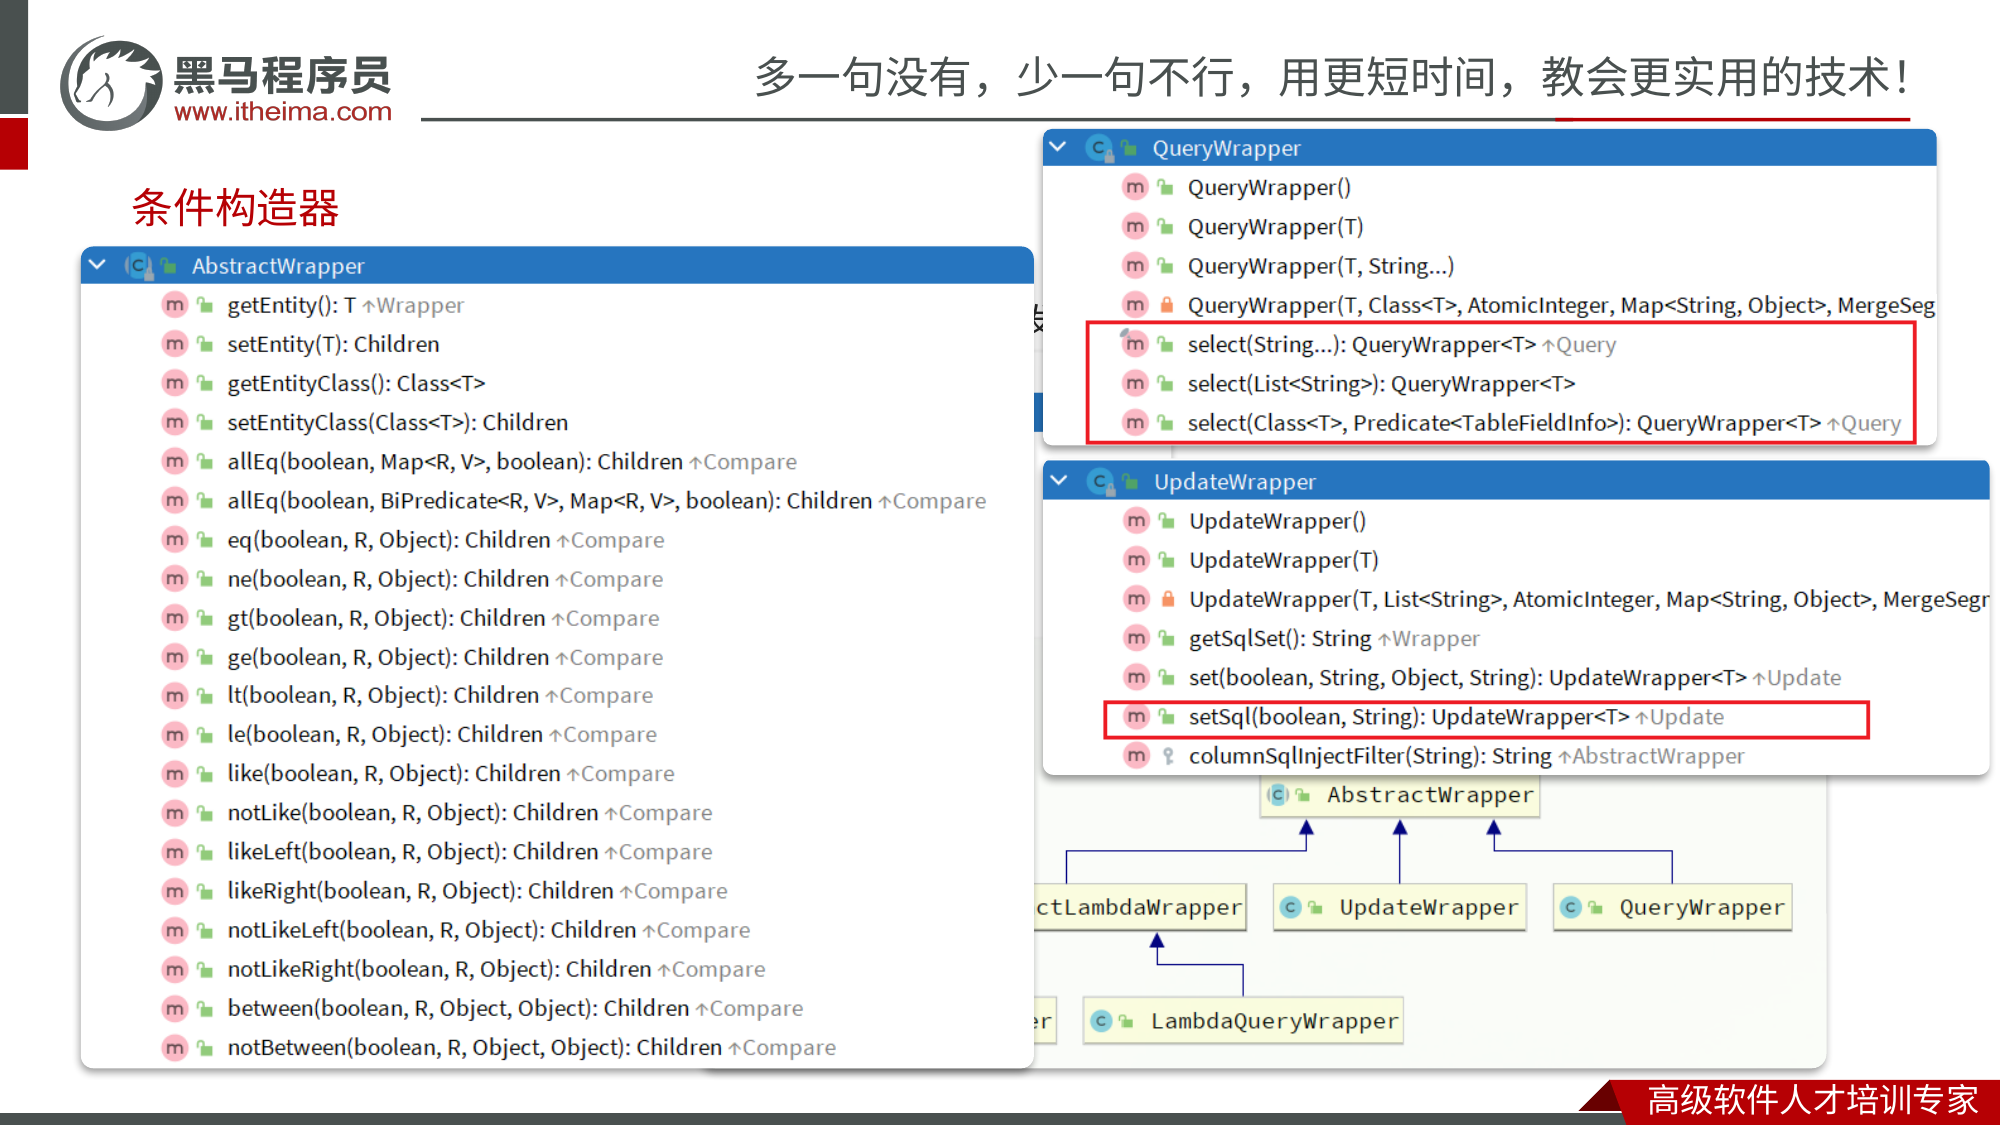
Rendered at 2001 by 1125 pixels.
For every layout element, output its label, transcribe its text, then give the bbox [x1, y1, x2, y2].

picture [14, 0, 453, 179]
picture [80, 128, 1990, 1069]
title 条件构造器 [116, 164, 1035, 245]
